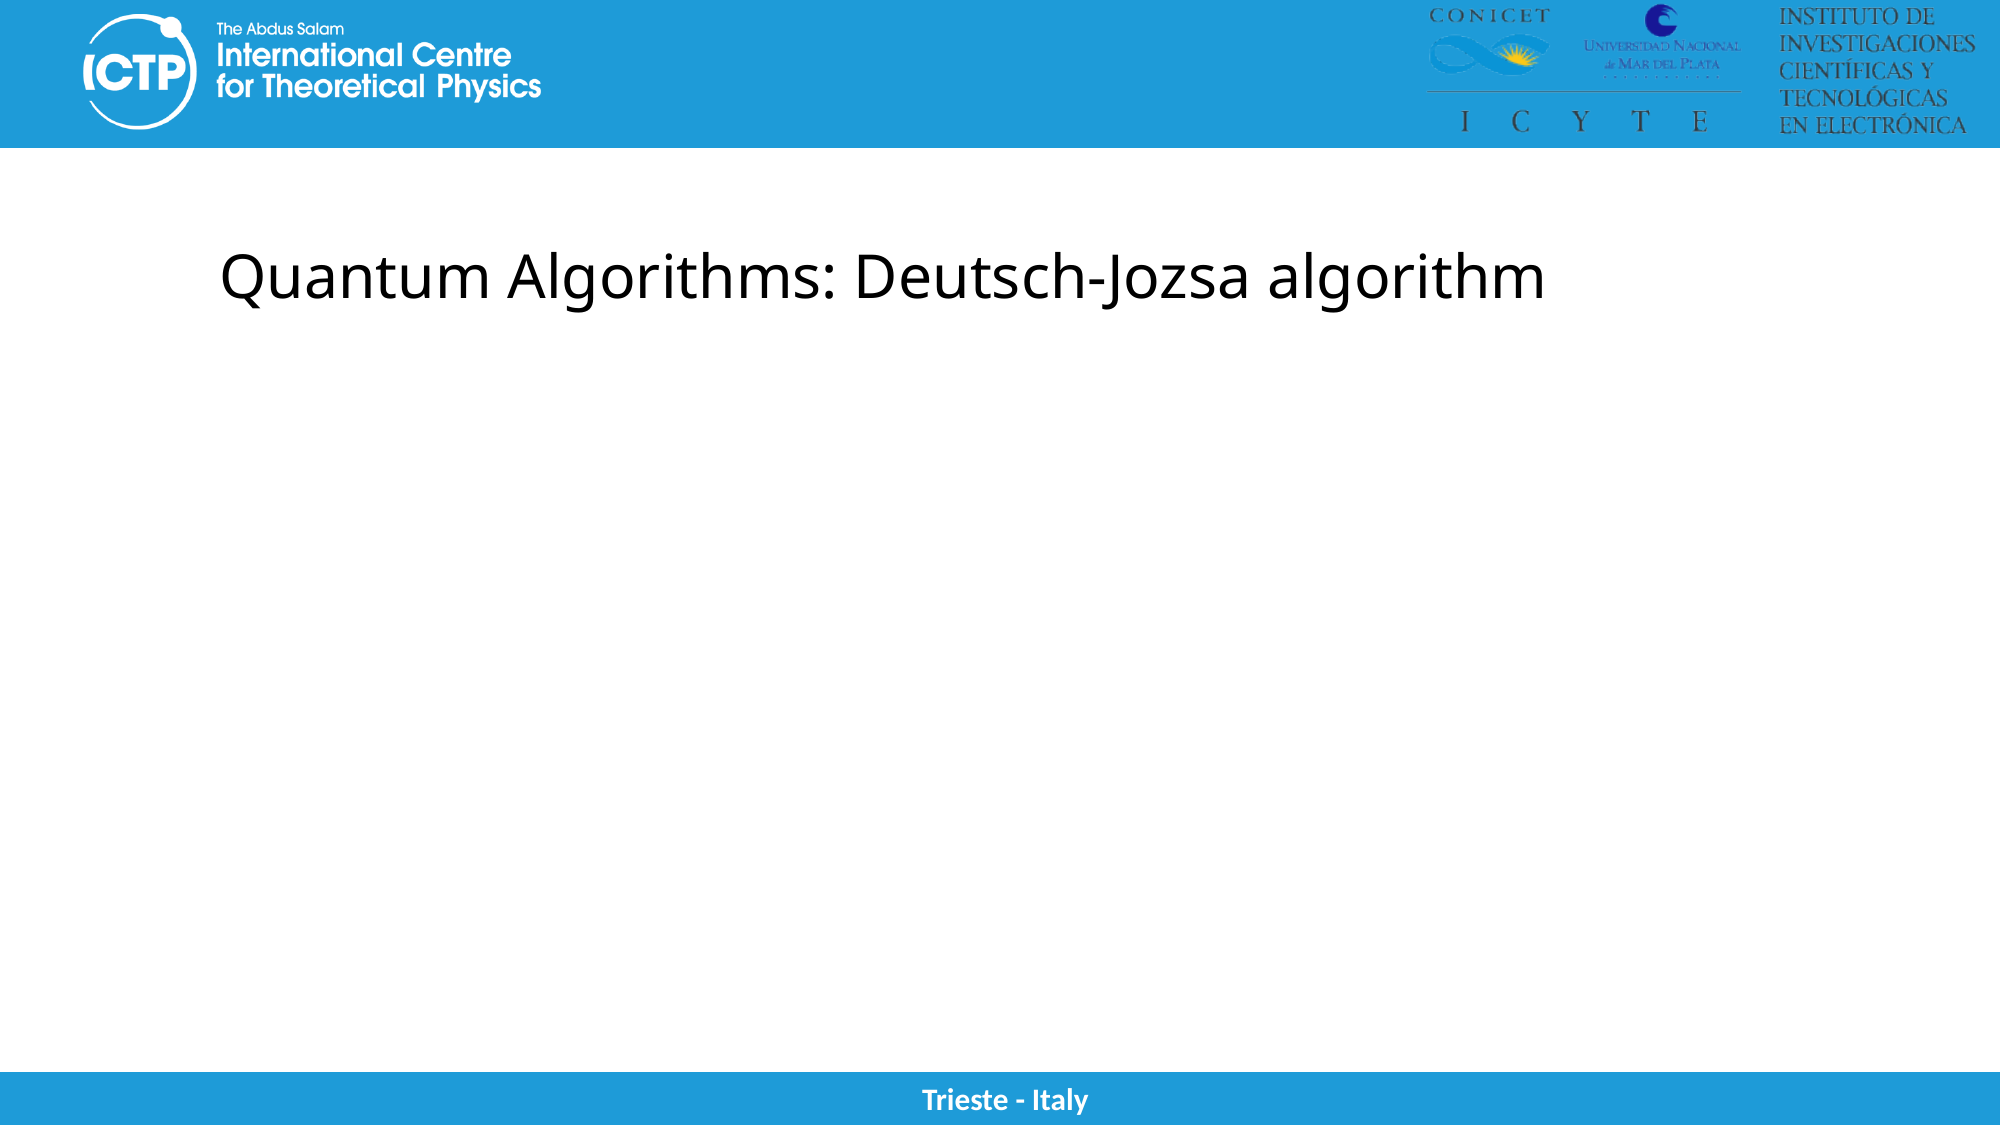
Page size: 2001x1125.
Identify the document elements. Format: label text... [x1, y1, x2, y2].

picture [0, 1072, 2000, 1125]
title Quantum Algorithms: Deutsch-Jozsa algorithm [204, 216, 1796, 340]
picture [0, 0, 2000, 220]
